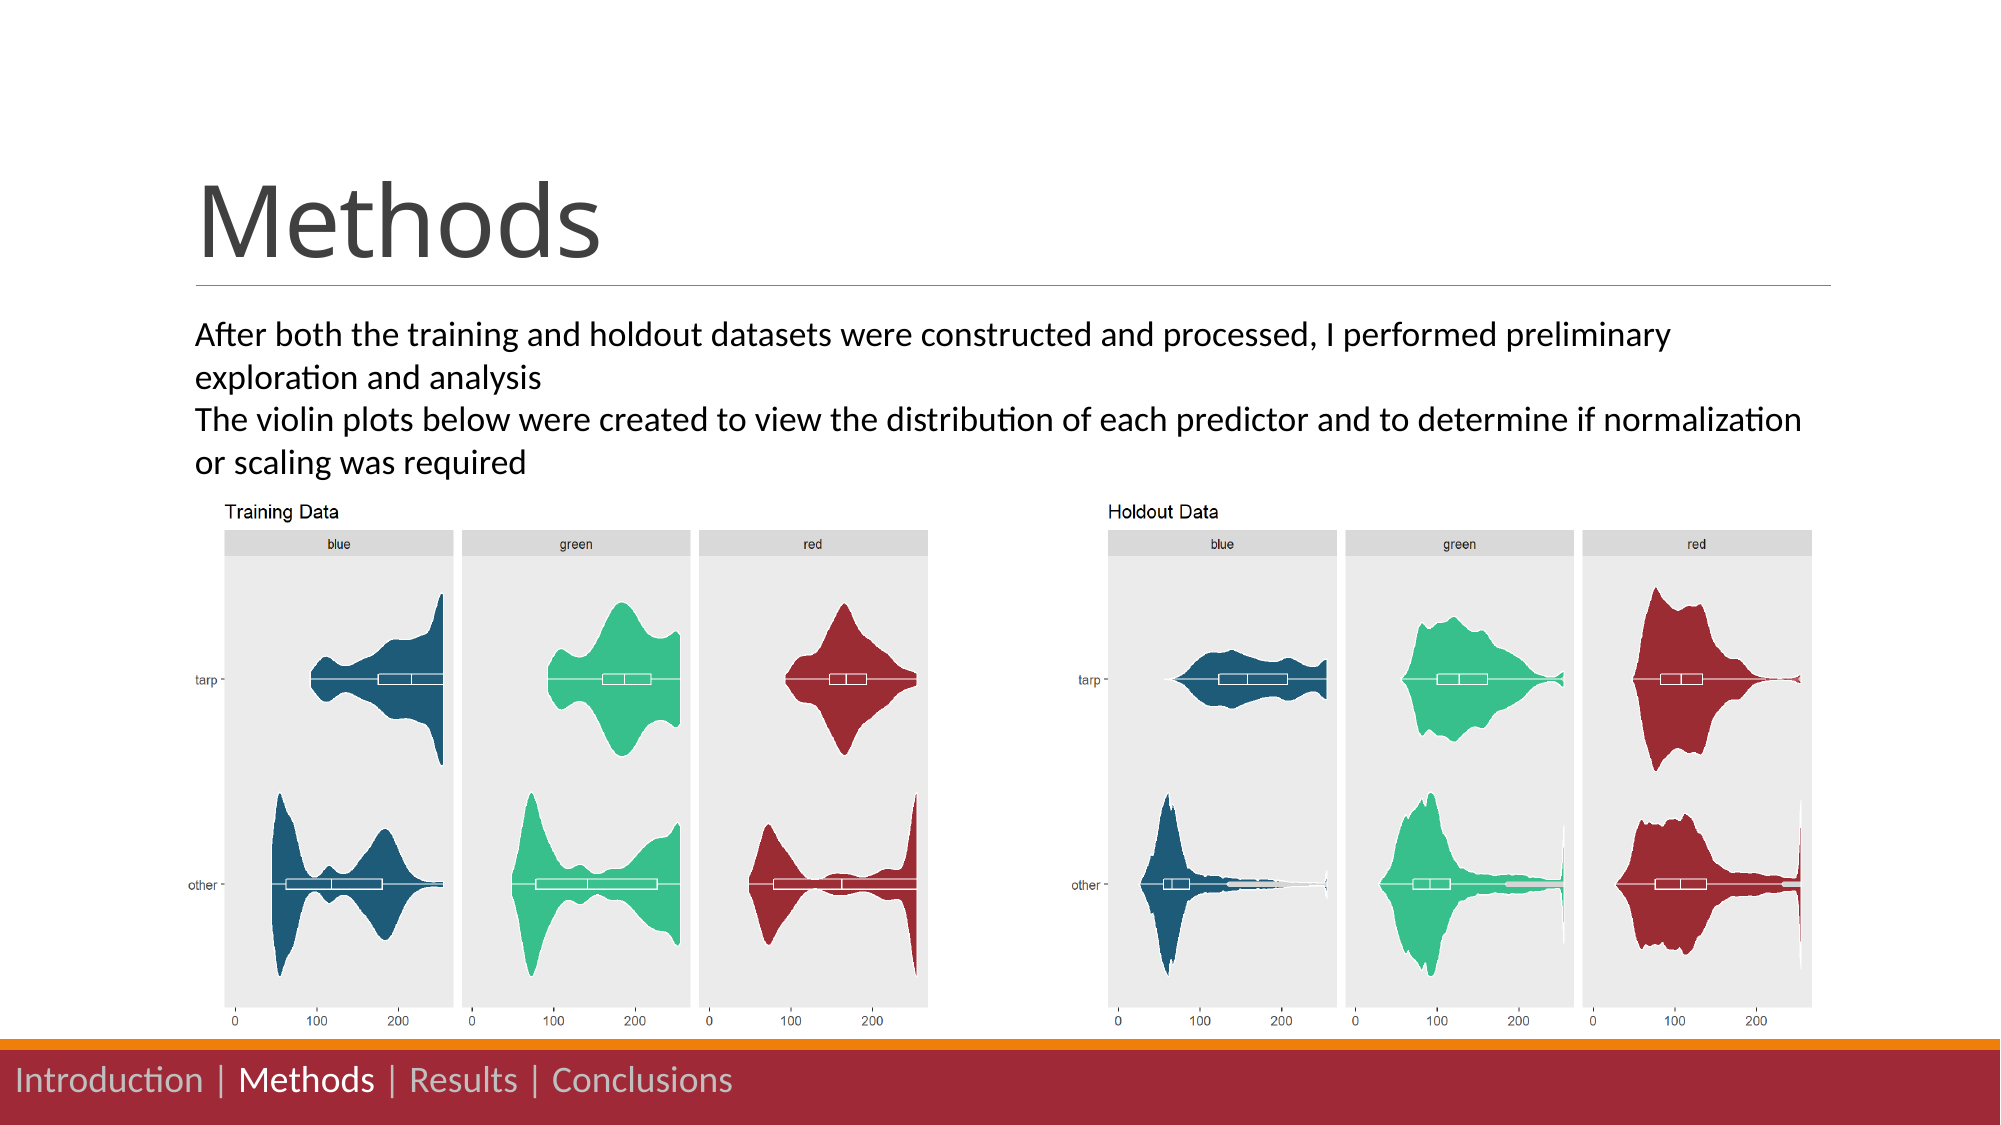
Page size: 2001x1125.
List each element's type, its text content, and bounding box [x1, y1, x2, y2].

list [1062, 495, 1821, 1037]
title Methods [180, 47, 1830, 285]
text_box Introduction | Methods | Results | Conclusions [0, 1047, 1978, 1108]
text_box After both the training and holdout datasets were constructed and processed, I performed preliminary exploration and analysis The violin plots below were created to view the distribution of each predictor and to determine if normalization or scaling was required [179, 304, 1830, 489]
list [179, 495, 937, 1037]
